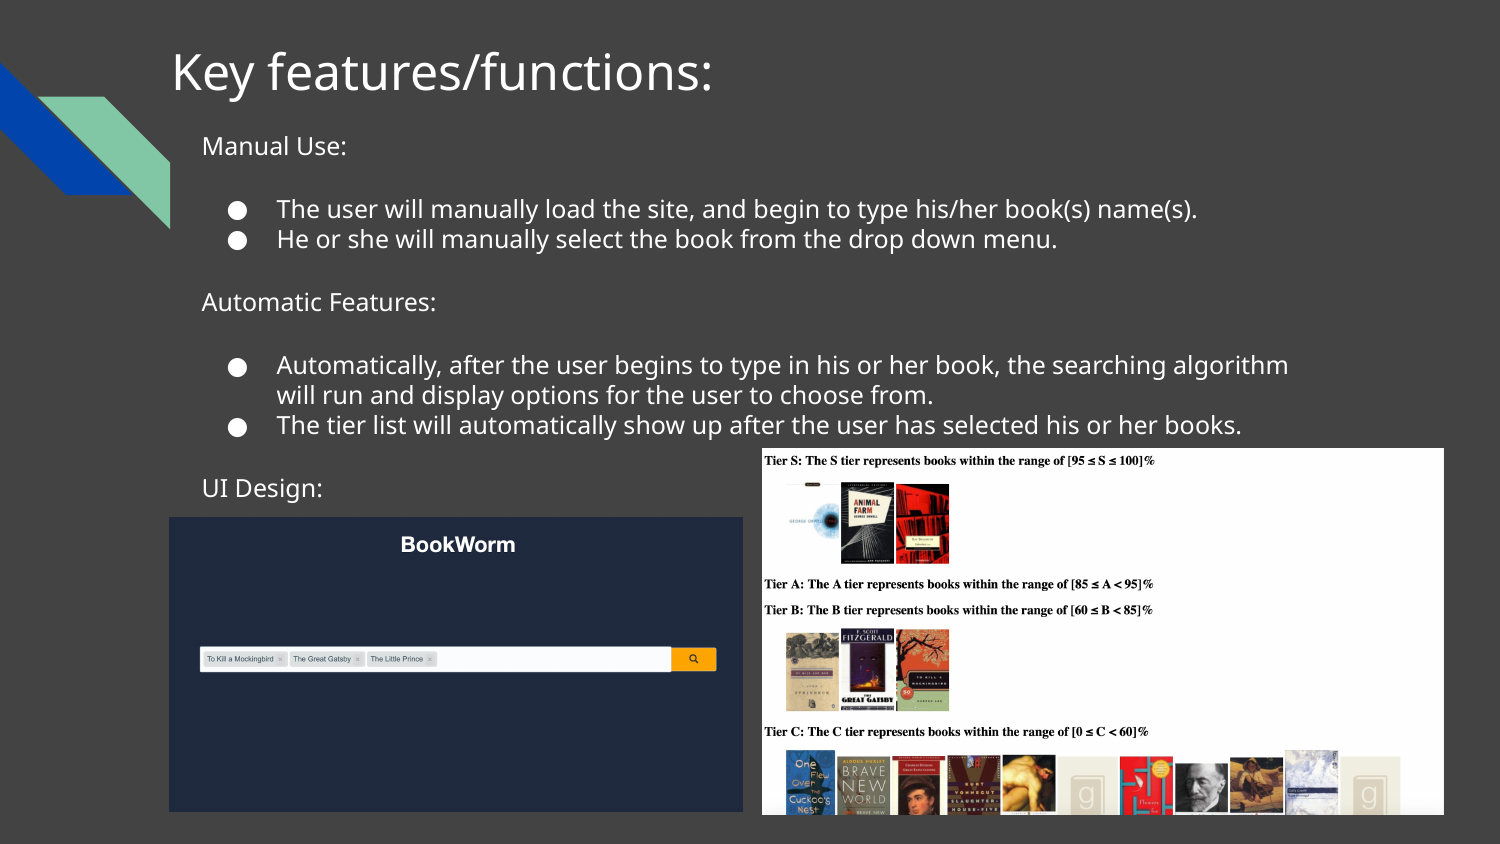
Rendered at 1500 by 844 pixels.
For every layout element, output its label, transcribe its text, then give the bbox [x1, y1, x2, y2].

picture [169, 517, 743, 812]
picture [762, 448, 1444, 815]
title Key features/functions: [143, 24, 1298, 175]
list Manual Use: The user will manually load the site, and begin to type his/her book(s) name(s). He or she will manually select the book from the drop down menu. Automatic Features: Automatically, after the user begins to type in his or her book, the searching algorithm will run and display options for the user to choose from. The tier list will automatically show up after the user has selected his or her books. UI Design: [186, 114, 1342, 722]
